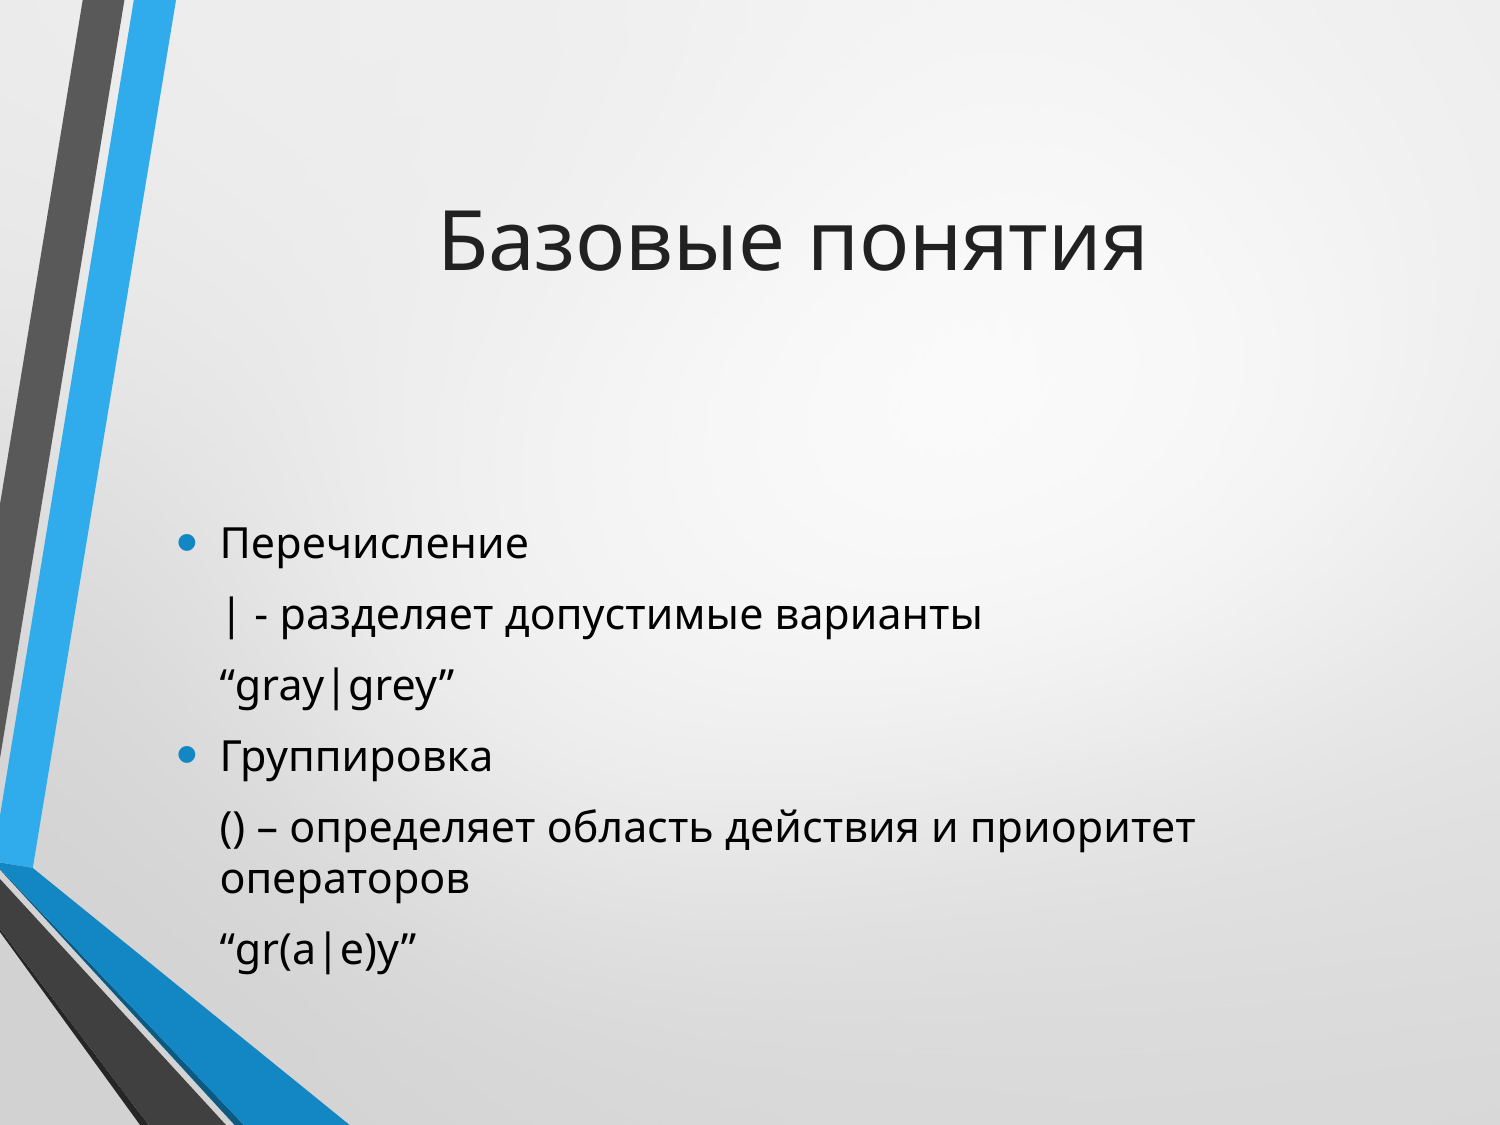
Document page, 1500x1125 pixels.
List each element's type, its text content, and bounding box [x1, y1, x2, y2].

list Перечисление | - разделяет допустимыe варианты “gray|grey” Группировка () – определяет область действия и приоритет операторов “gr(a|e)y” [161, 437, 1425, 985]
title Базовые понятия [161, 75, 1425, 400]
